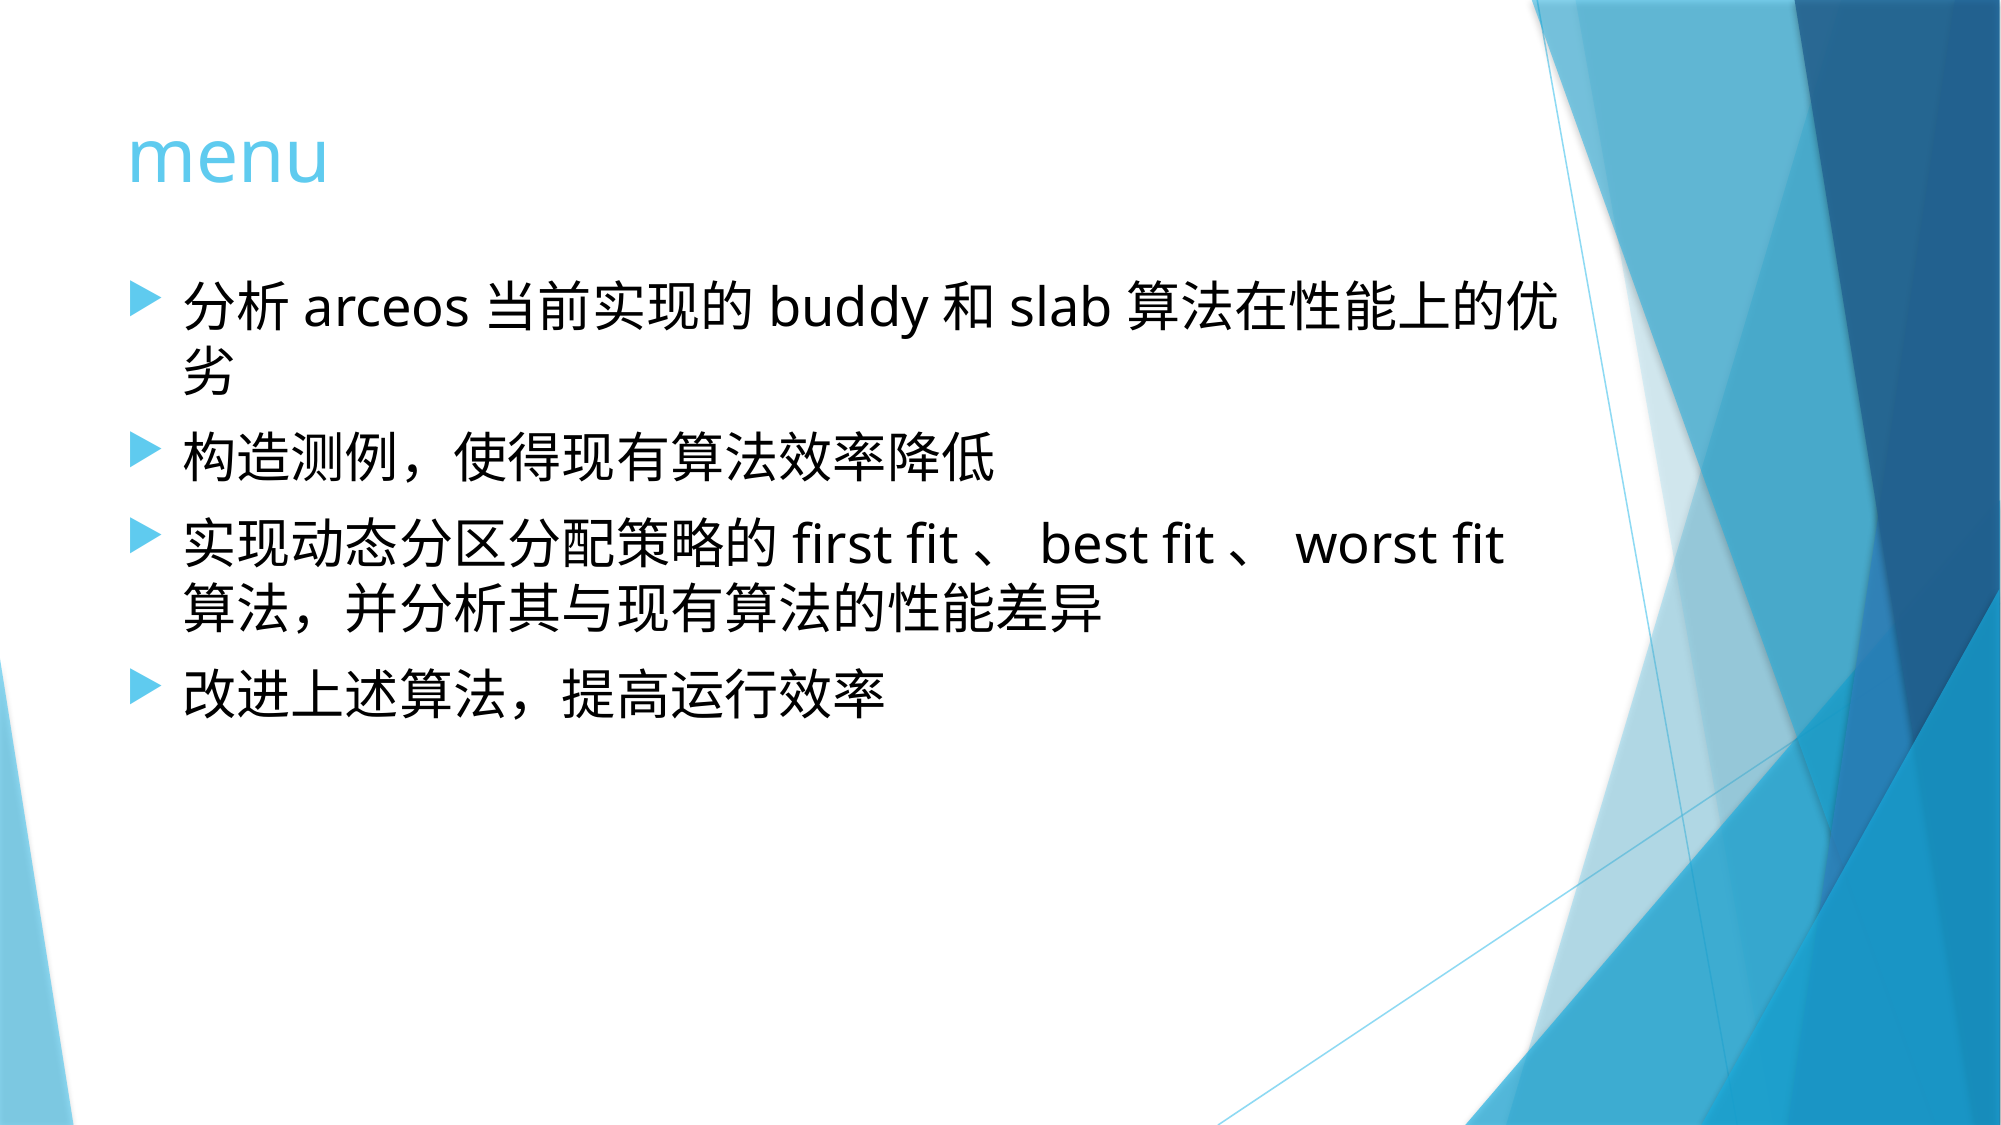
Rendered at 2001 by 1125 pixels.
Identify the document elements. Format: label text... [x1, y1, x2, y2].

title menu [111, 99, 1522, 264]
list 分析arceos当前实现的buddy和slab算法在性能上的优劣 构造测例，使得现有算法效率降低 实现动态分区分配策略的first fit、best fit、worst fit算法，并分析其与现有算法的性能差异 改进上述算法，提高运行效率 [111, 264, 1577, 1049]
